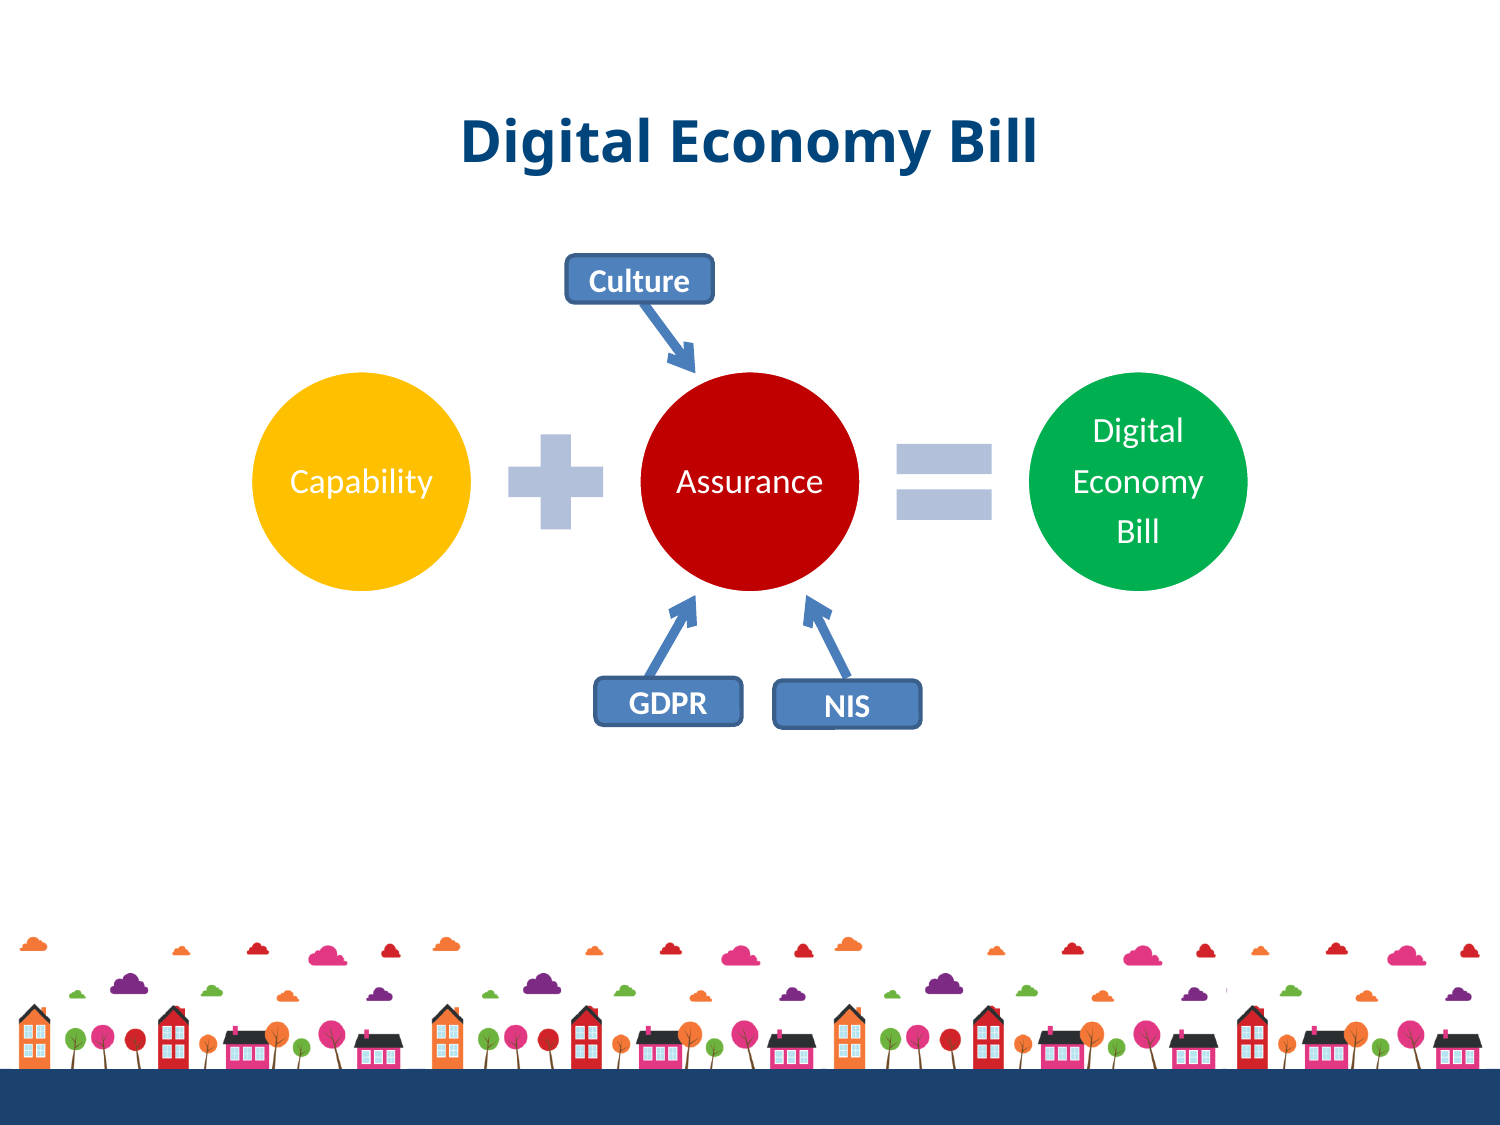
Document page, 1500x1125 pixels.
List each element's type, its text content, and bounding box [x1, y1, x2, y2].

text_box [249, 148, 1251, 816]
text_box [642, 302, 696, 374]
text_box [647, 594, 696, 678]
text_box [805, 594, 848, 678]
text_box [0, 933, 1500, 1125]
title Digital Economy Bill [75, 45, 1425, 233]
